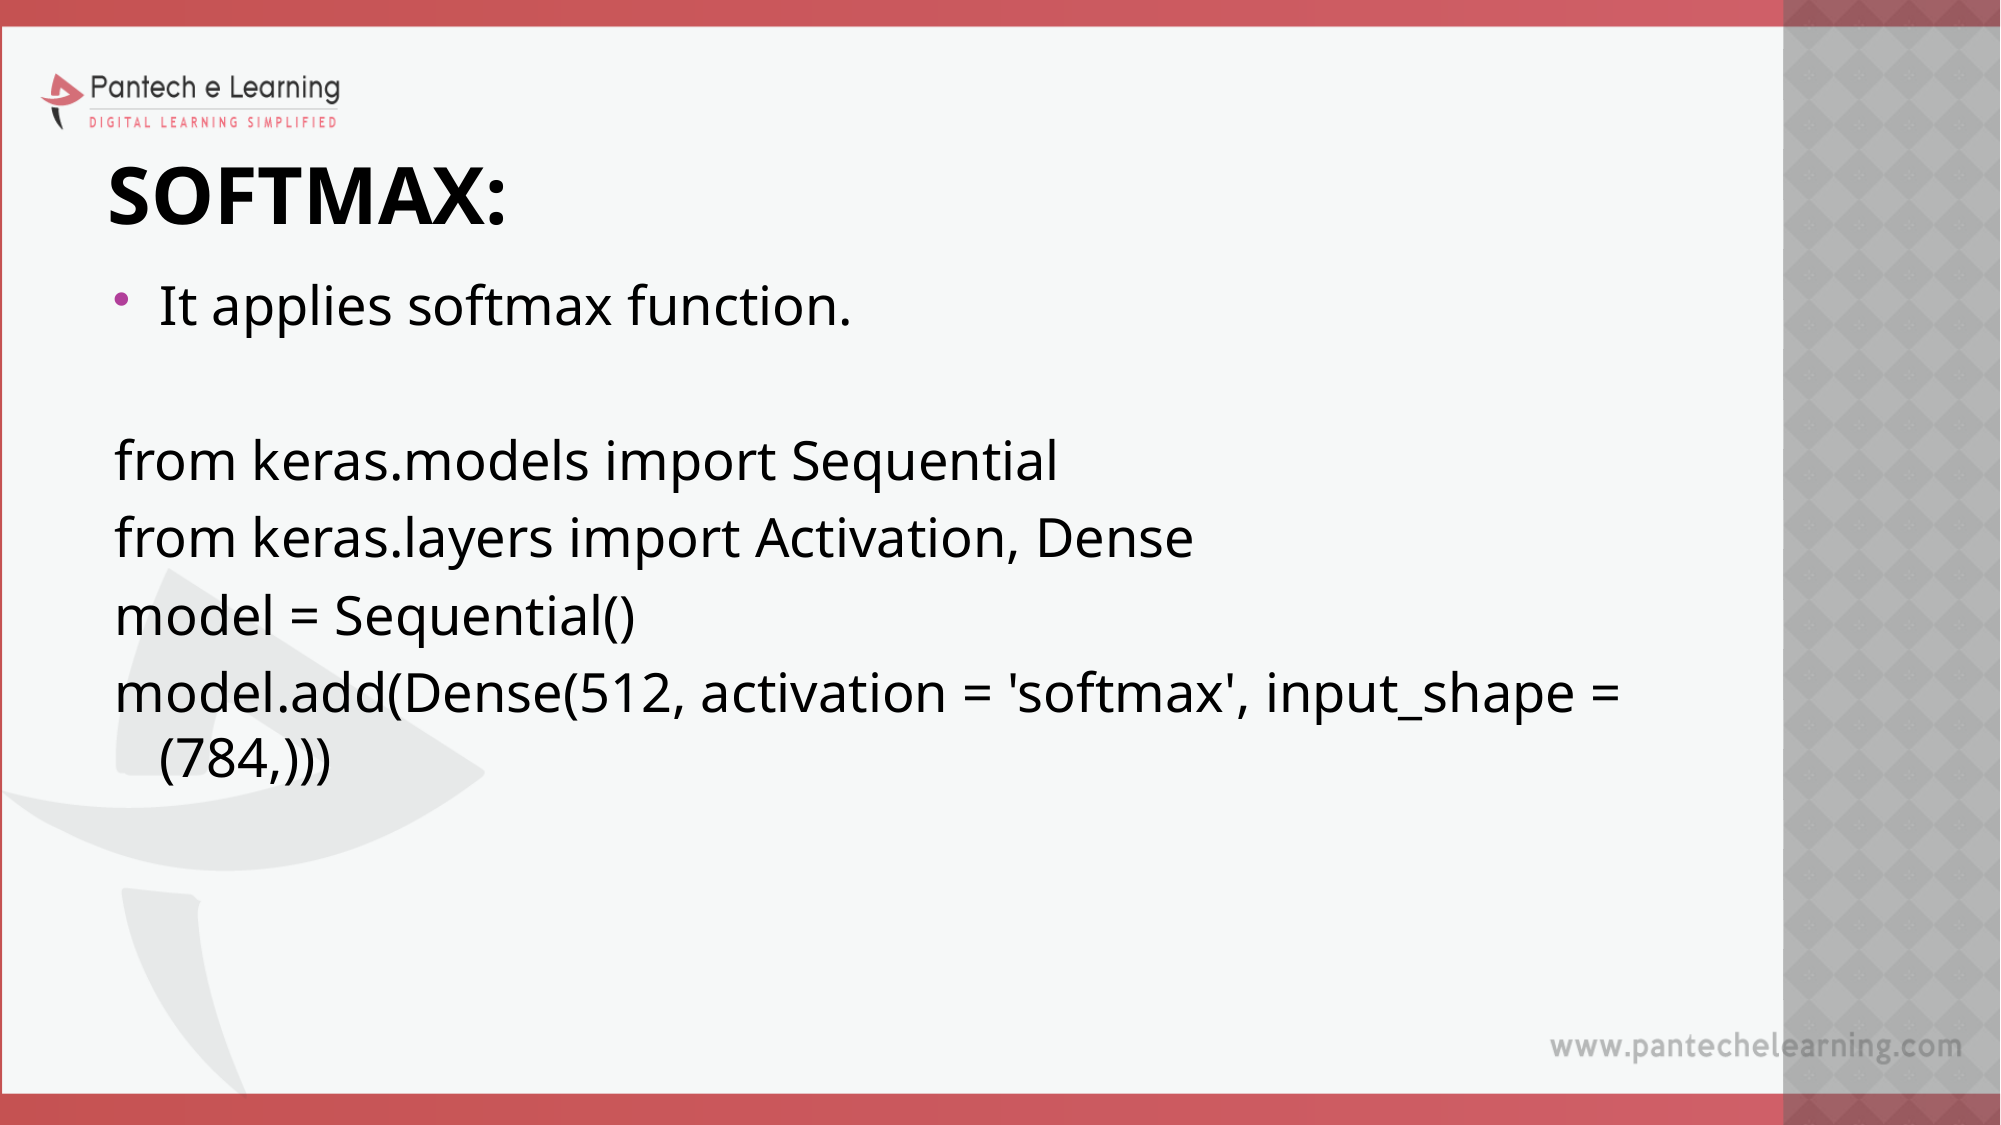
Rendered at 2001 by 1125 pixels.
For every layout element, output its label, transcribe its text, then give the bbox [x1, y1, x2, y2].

picture [0, 0, 2001, 1125]
list It applies softmax function. from keras.models import Sequential from keras.layers import Activation, Dense model = Sequential() model.add(Dense(512, activation = 'softmax', input_shape = (784,))) [99, 264, 1684, 1059]
title SOFTMAX: [99, 52, 1684, 240]
